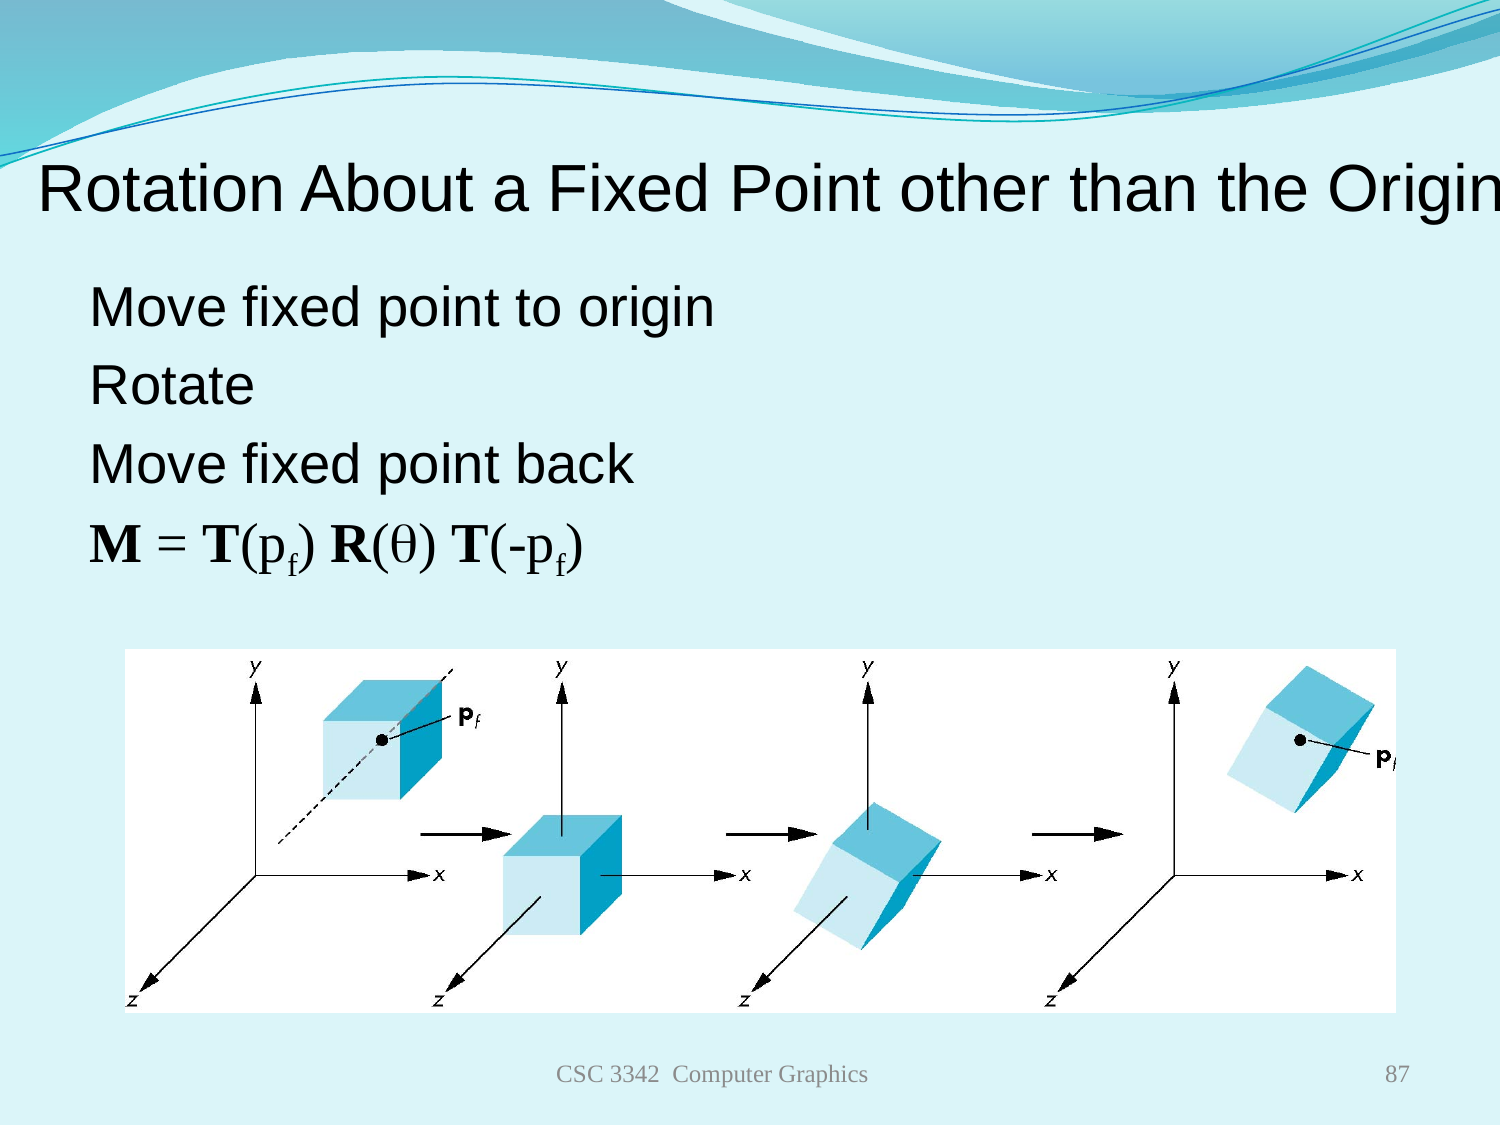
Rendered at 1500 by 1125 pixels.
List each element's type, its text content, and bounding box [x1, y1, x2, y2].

slide_number 87 [1074, 1042, 1425, 1103]
list Move fixed point to origin Rotate Move fixed point back M = T(pf) R(q) T(-pf) [75, 262, 1425, 1008]
title Rotation About a Fixed Point other than the Origin [37, 37, 1500, 225]
footer CSC 3342 Computer Graphics [437, 1042, 988, 1103]
picture [124, 649, 1396, 1014]
